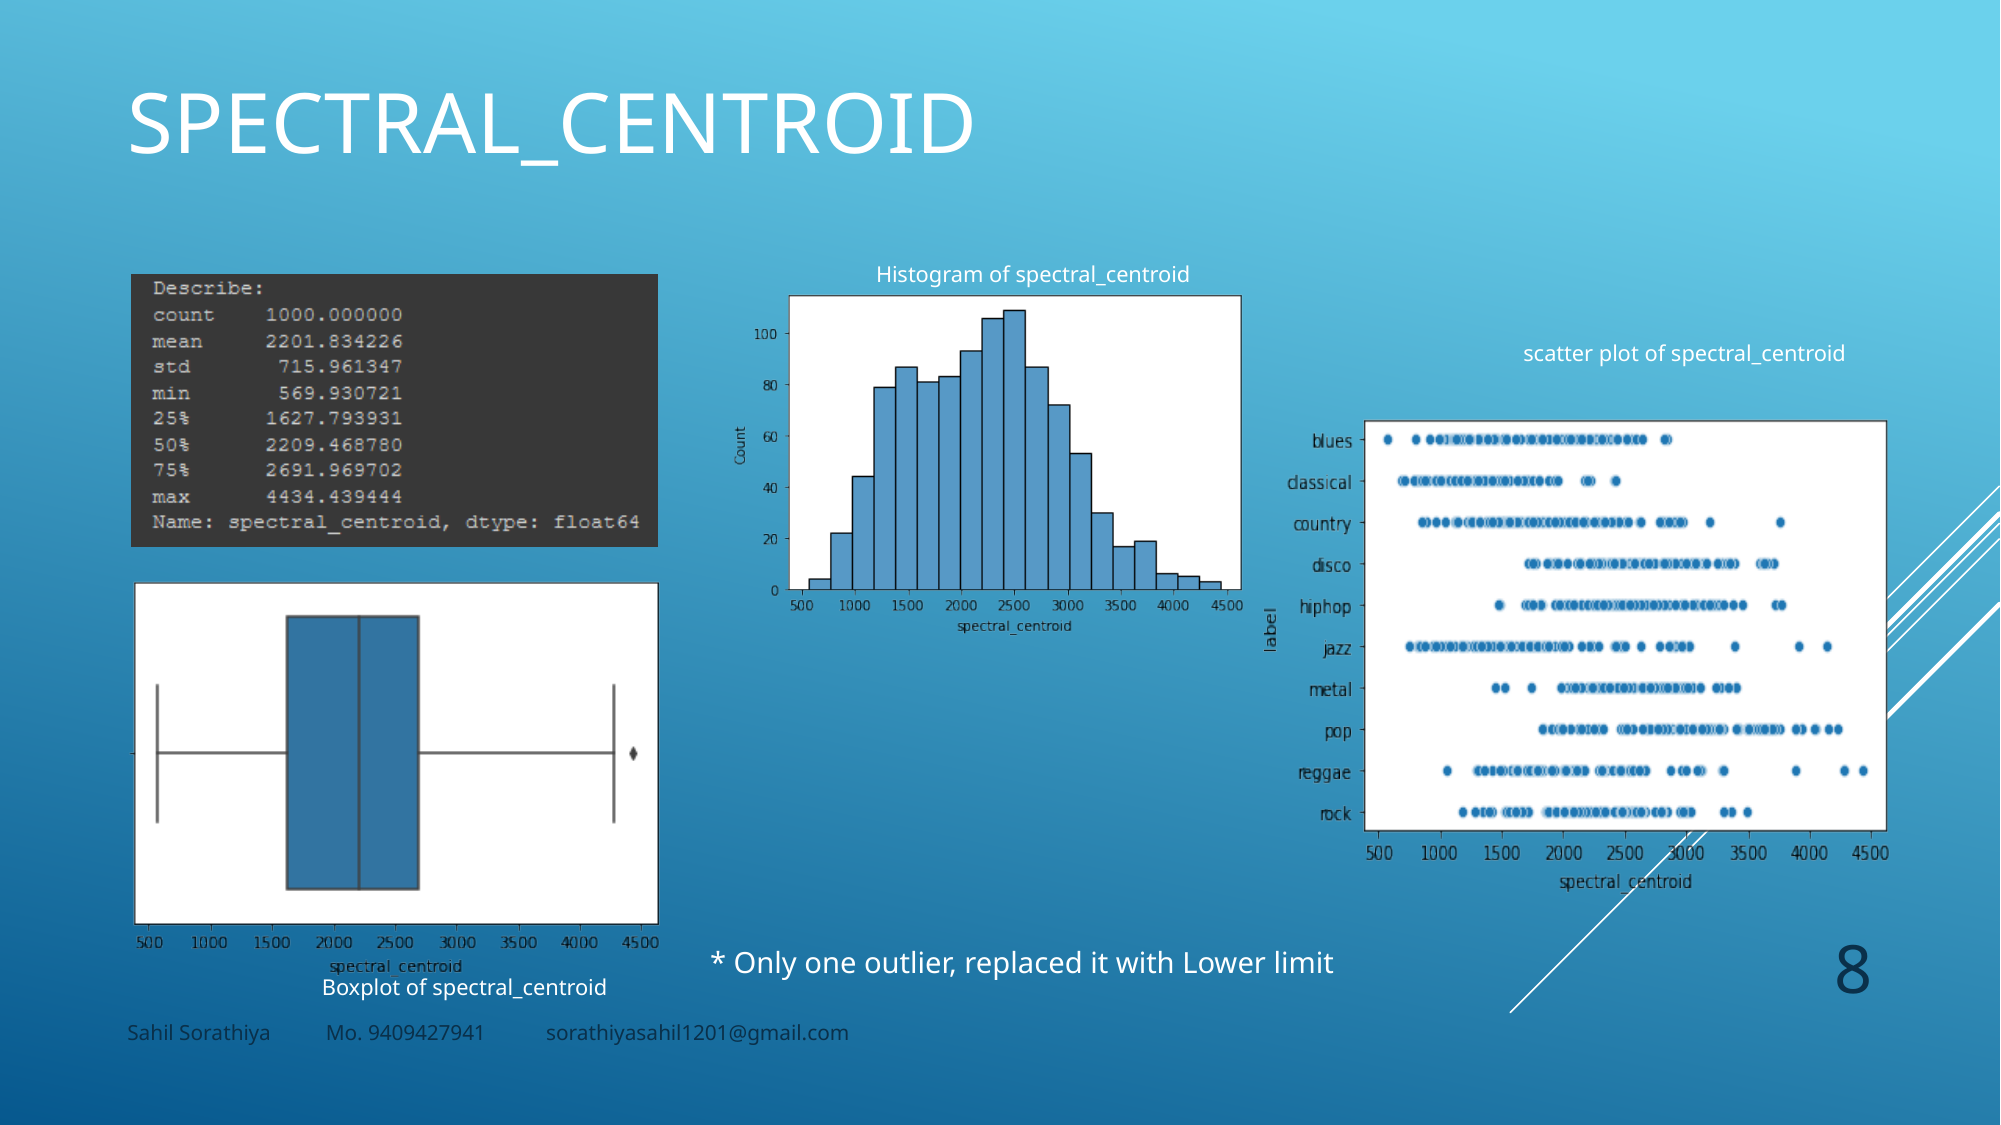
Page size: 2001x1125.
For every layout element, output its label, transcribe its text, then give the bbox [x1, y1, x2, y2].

text_box spectral_centroid [112, 62, 1866, 288]
text_box Histogram of spectral_centroid [861, 253, 1222, 287]
text_box Boxplot of spectral_centroid [307, 985, 668, 1008]
picture [725, 287, 1902, 905]
text_box scatter plot of spectral_centroid [1508, 332, 1869, 374]
text_box * Only one outlier, replaced it with Lower limit [695, 937, 1352, 988]
picture [117, 573, 673, 985]
slide_number 8 [1700, 915, 1888, 1025]
footer Sahil Sorathiya Mo. 9409427941 sorathiyasahil1201@gmail.com [112, 1012, 1350, 1073]
picture [130, 274, 659, 547]
